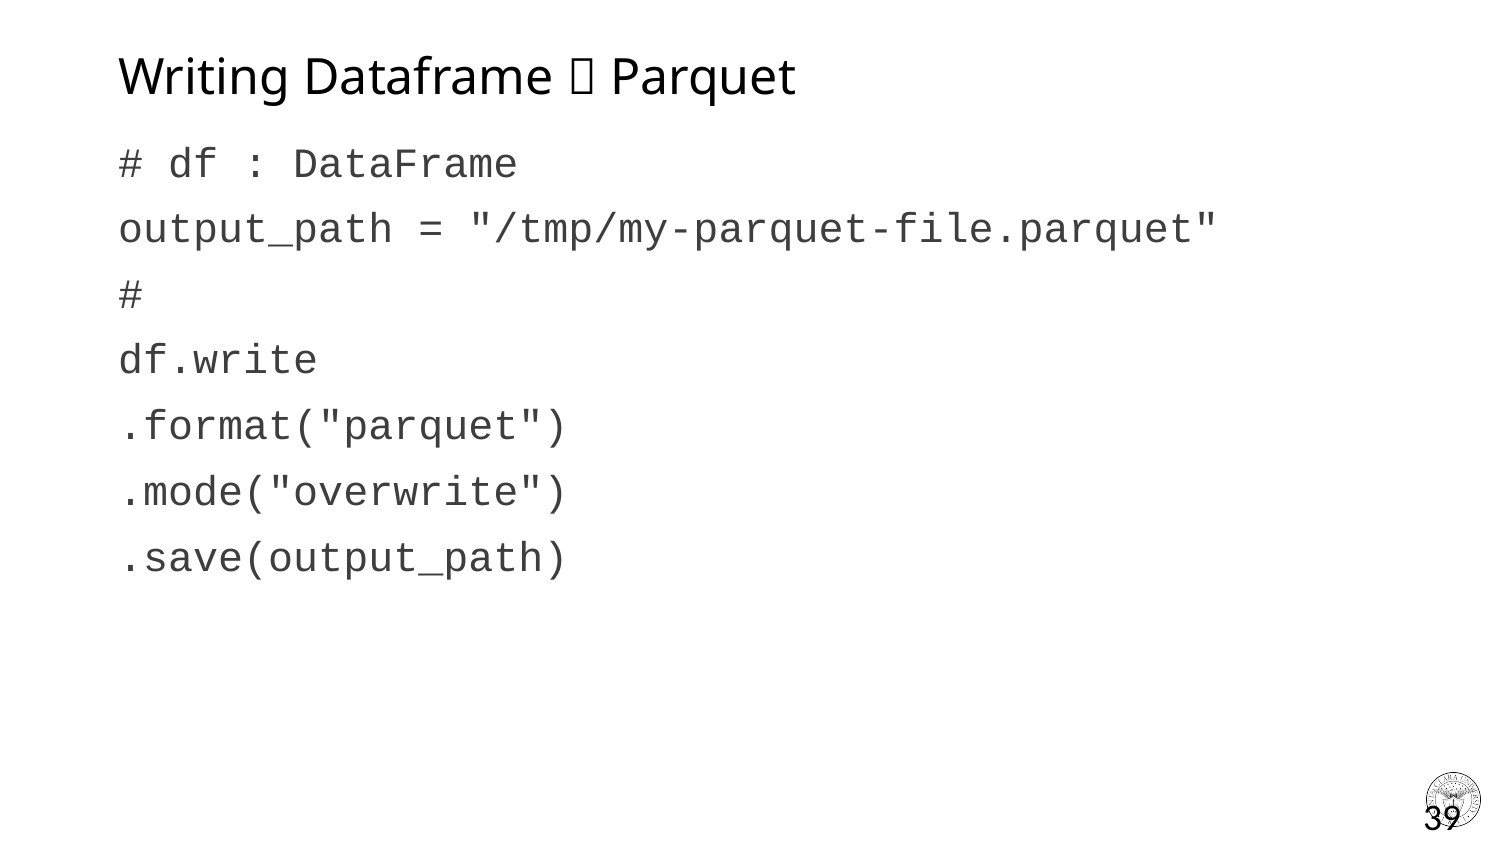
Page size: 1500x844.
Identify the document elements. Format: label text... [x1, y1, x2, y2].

list # df : DataFrame output_path = "/tmp/my-parquet-file.parquet" # df.write .format("parquet") .mode("overwrite") .save(output_path) [103, 127, 1397, 760]
slide_number 39 [1408, 785, 1500, 830]
title Writing Dataframe  Parquet [103, 27, 1397, 113]
picture [1426, 772, 1481, 785]
